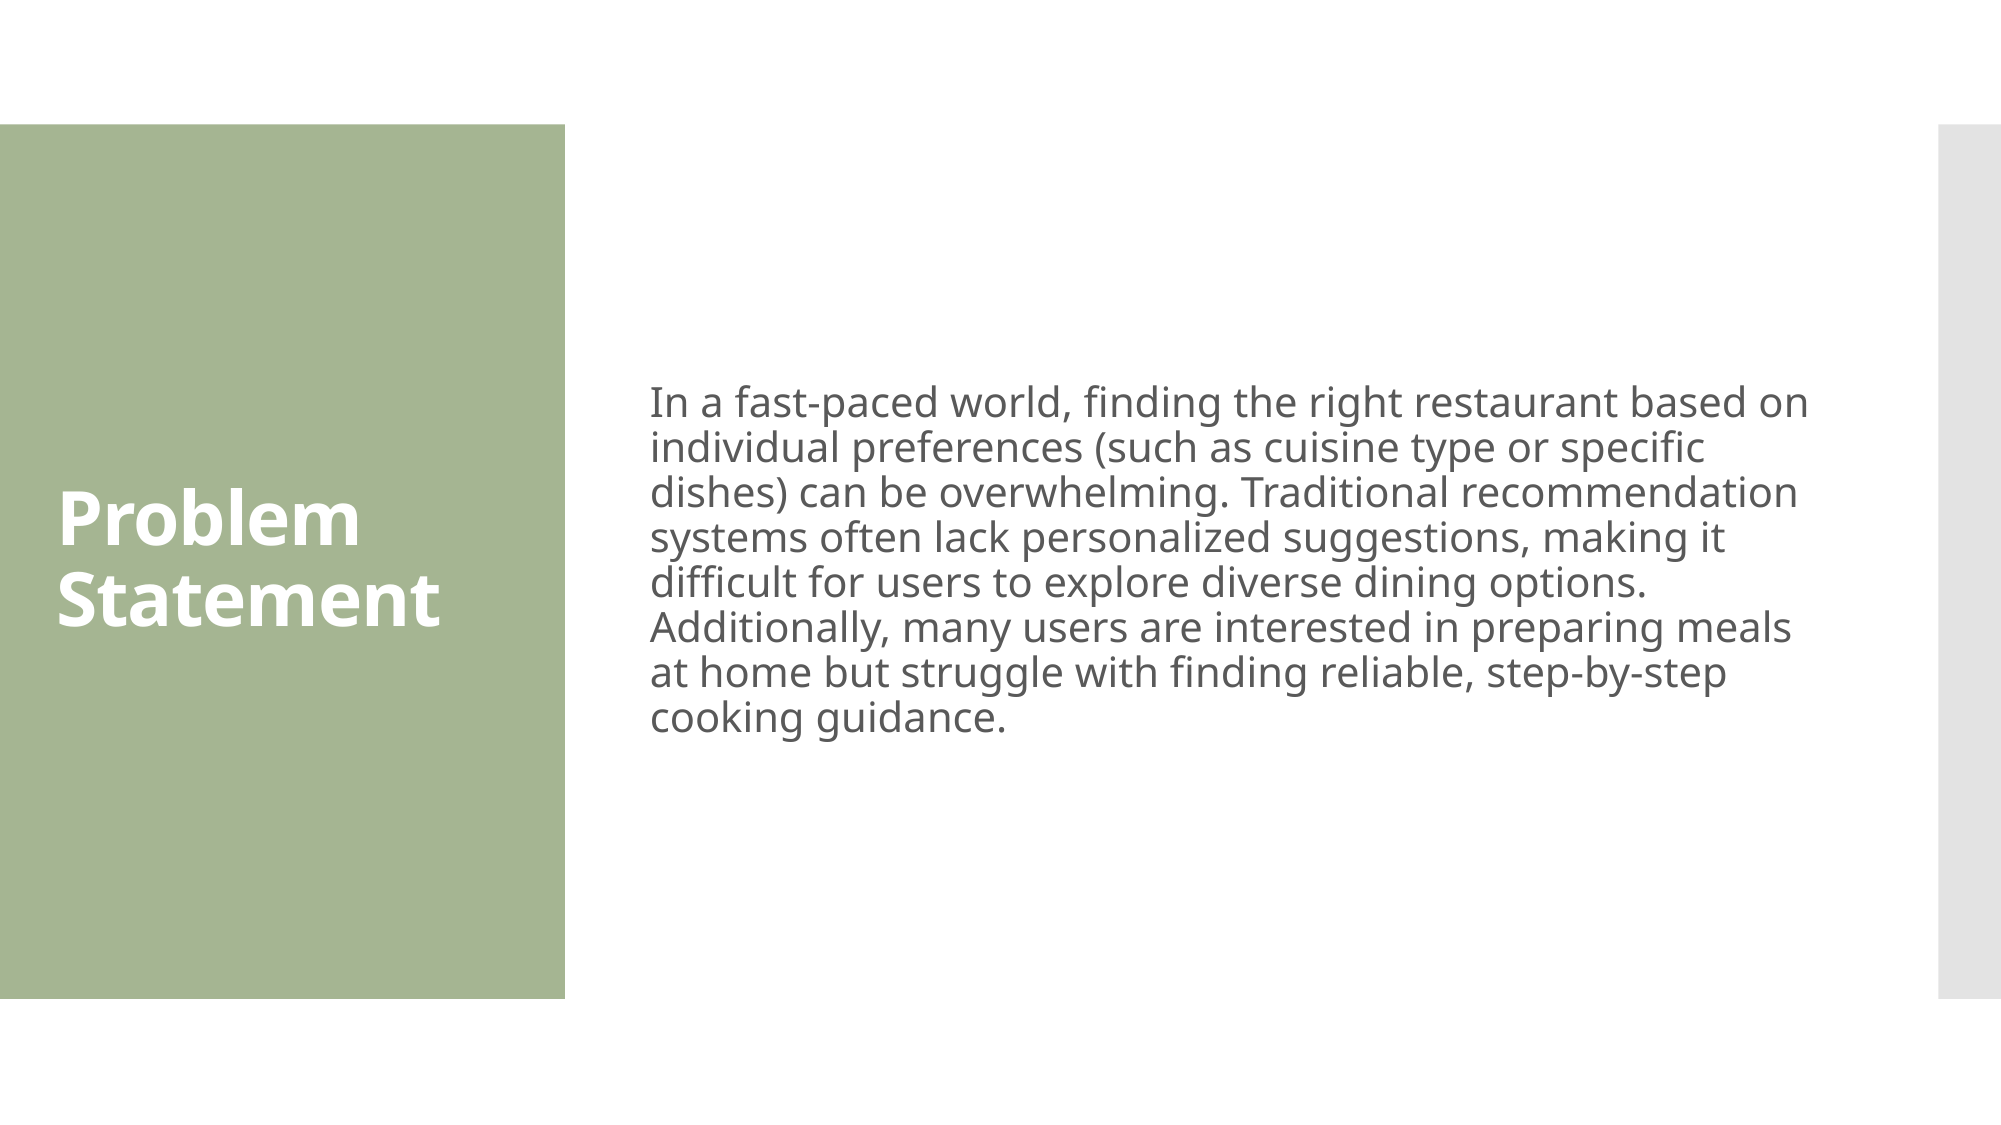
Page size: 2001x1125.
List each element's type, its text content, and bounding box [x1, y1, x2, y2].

list In a fast-paced world, finding the right restaurant based on individual preferences (such as cuisine type or specific dishes) can be overwhelming. Traditional recommendation systems often lack personalized suggestions, making it difficult for users to explore diverse dining options. Additionally, many users are interested in preparing meals at home but struggle with finding reliable, step-by-step cooking guidance. [634, 141, 1835, 982]
title Problem Statement [41, 184, 525, 940]
